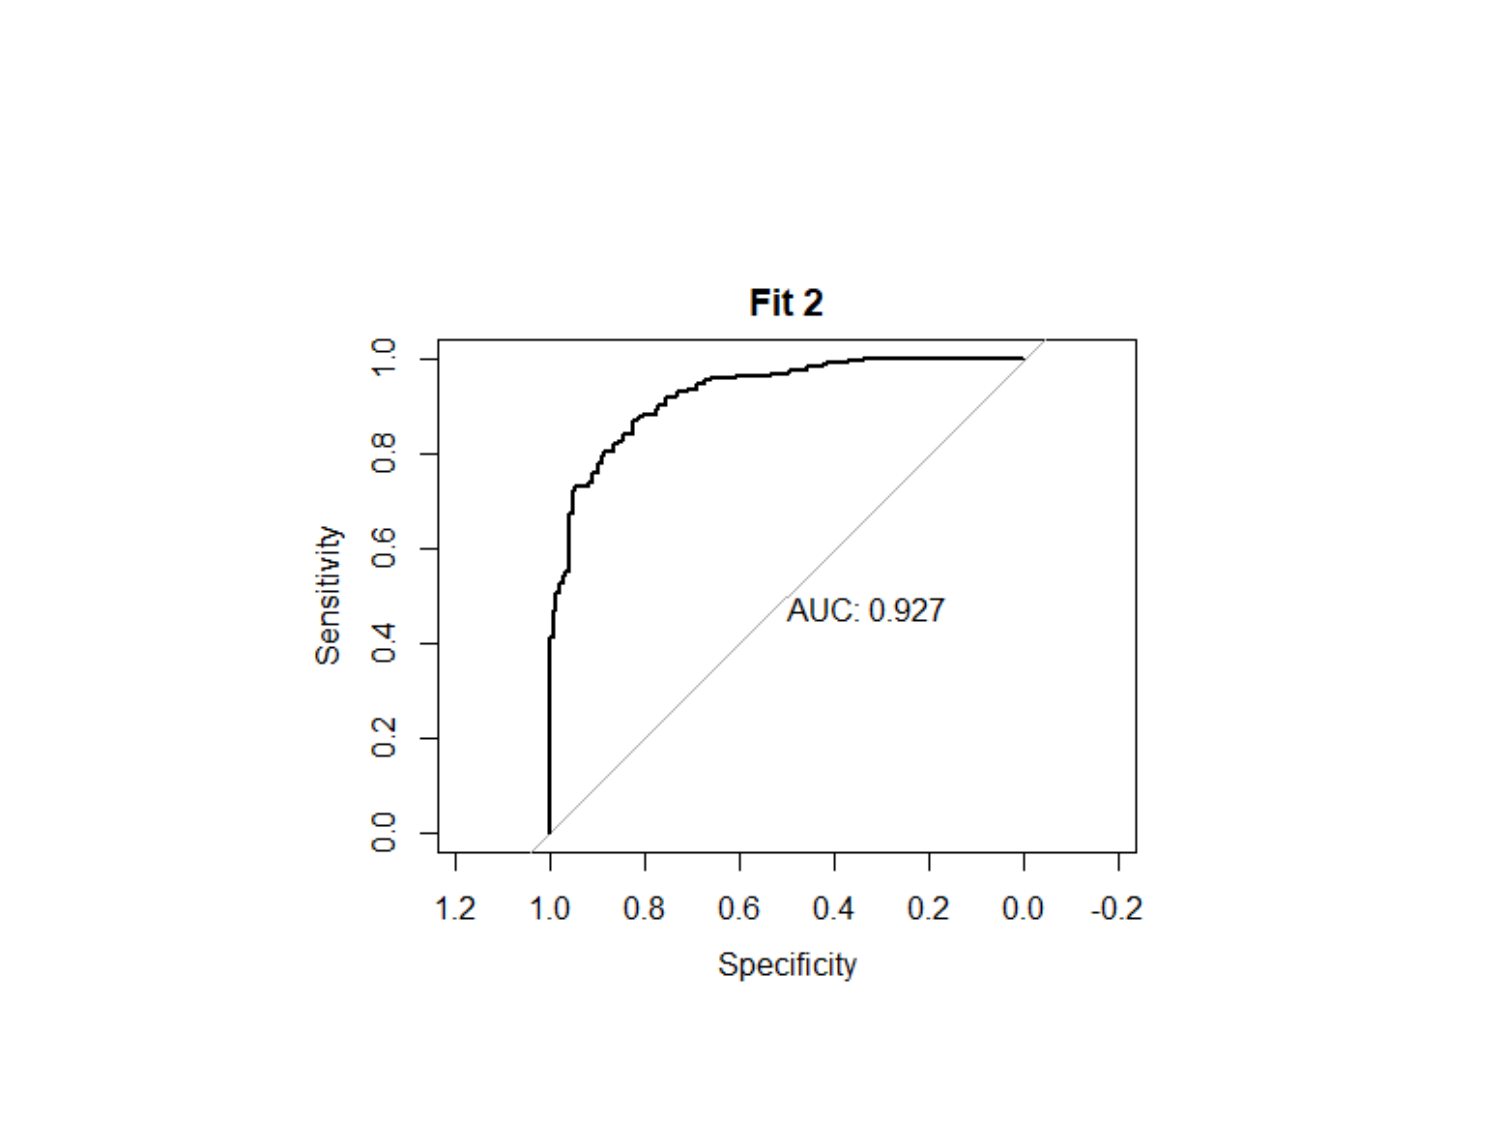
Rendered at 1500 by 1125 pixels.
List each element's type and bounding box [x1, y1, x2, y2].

picture [287, 262, 1215, 1005]
